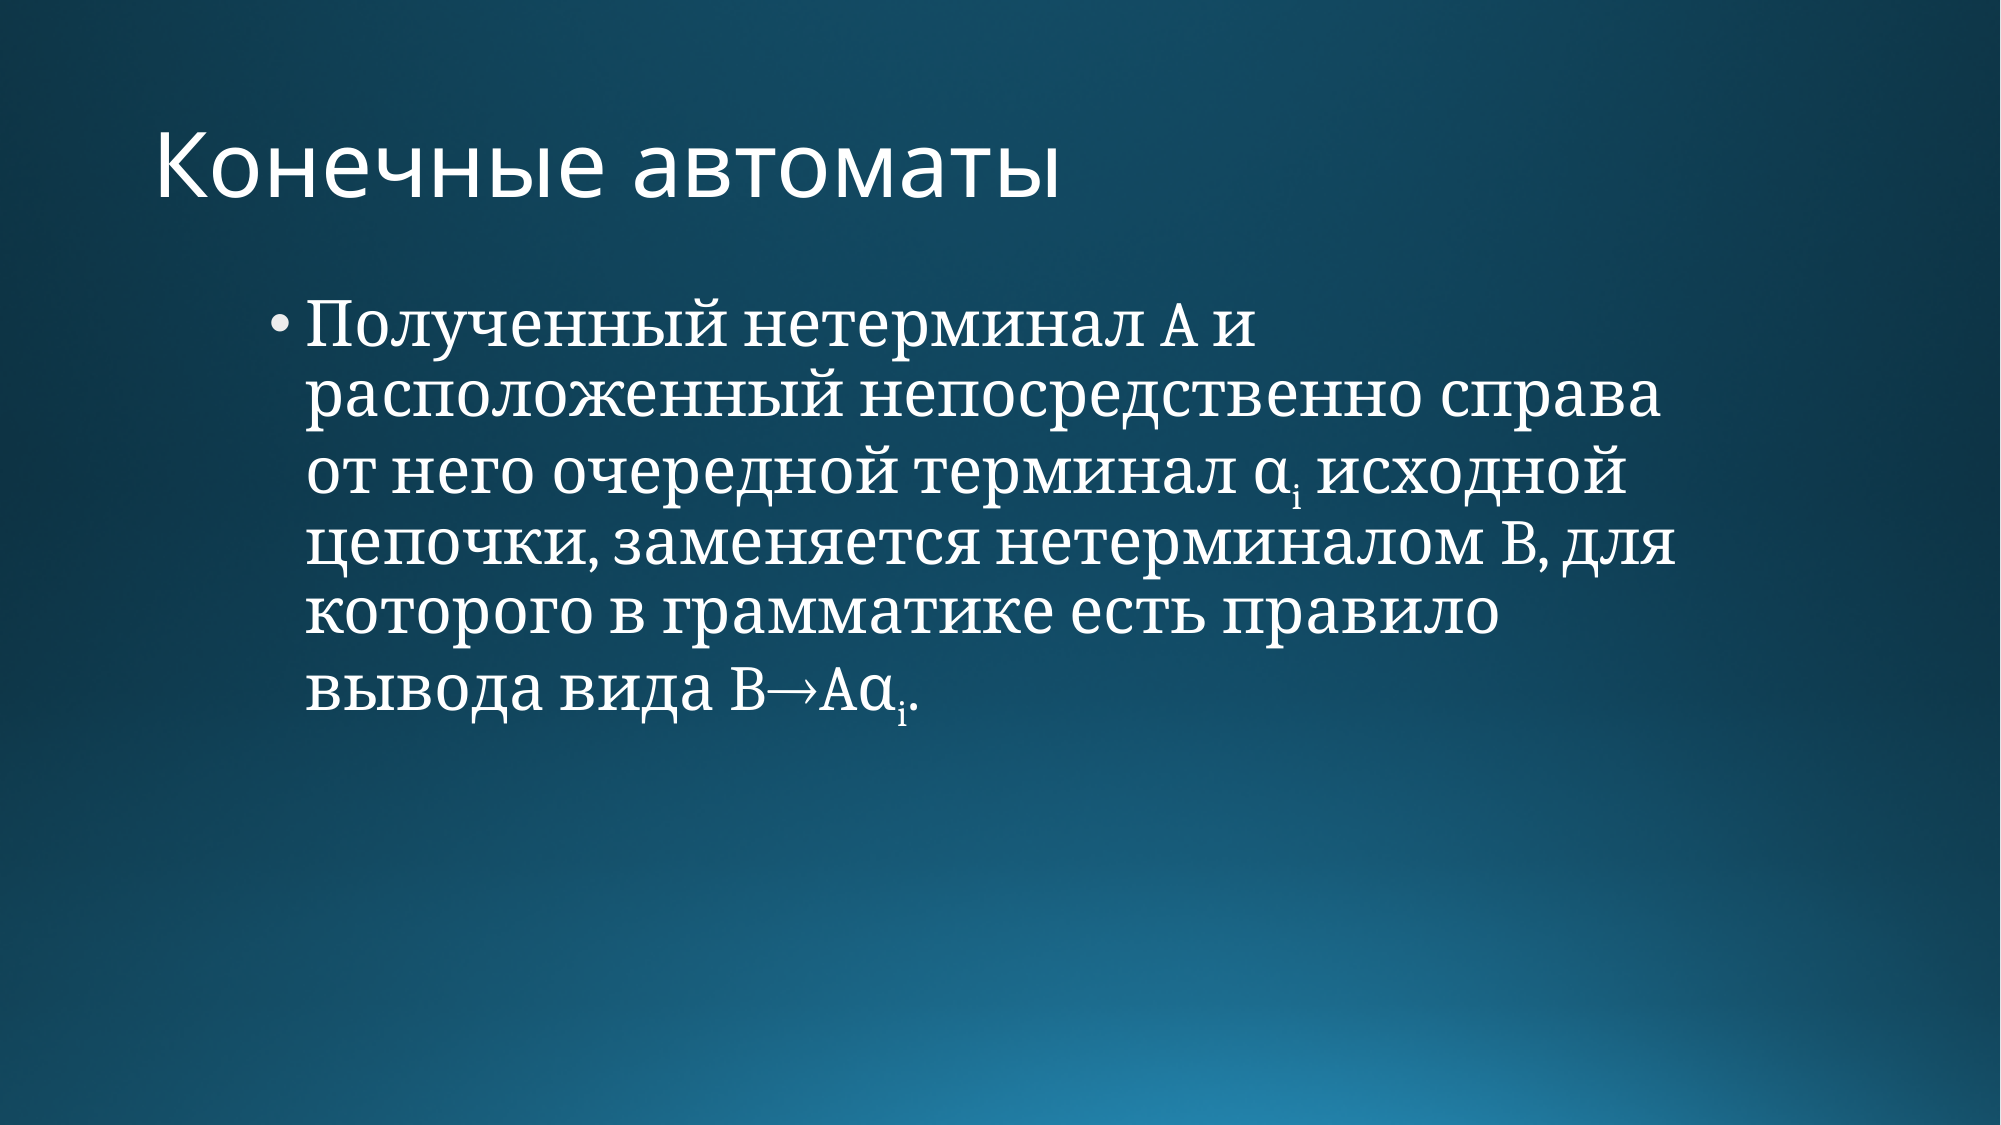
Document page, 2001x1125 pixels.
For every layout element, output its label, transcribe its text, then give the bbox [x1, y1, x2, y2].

picture [0, 0, 2001, 1125]
title Конечные автоматы [137, 59, 1863, 278]
list Полученный нетерминал A и расположенный непосредственно справа от него очередной терминал αi исходной цепочки, заменяется нетерминалом B, для которого в грамматике есть правило вывода вида BAαi. [249, 283, 1751, 831]
